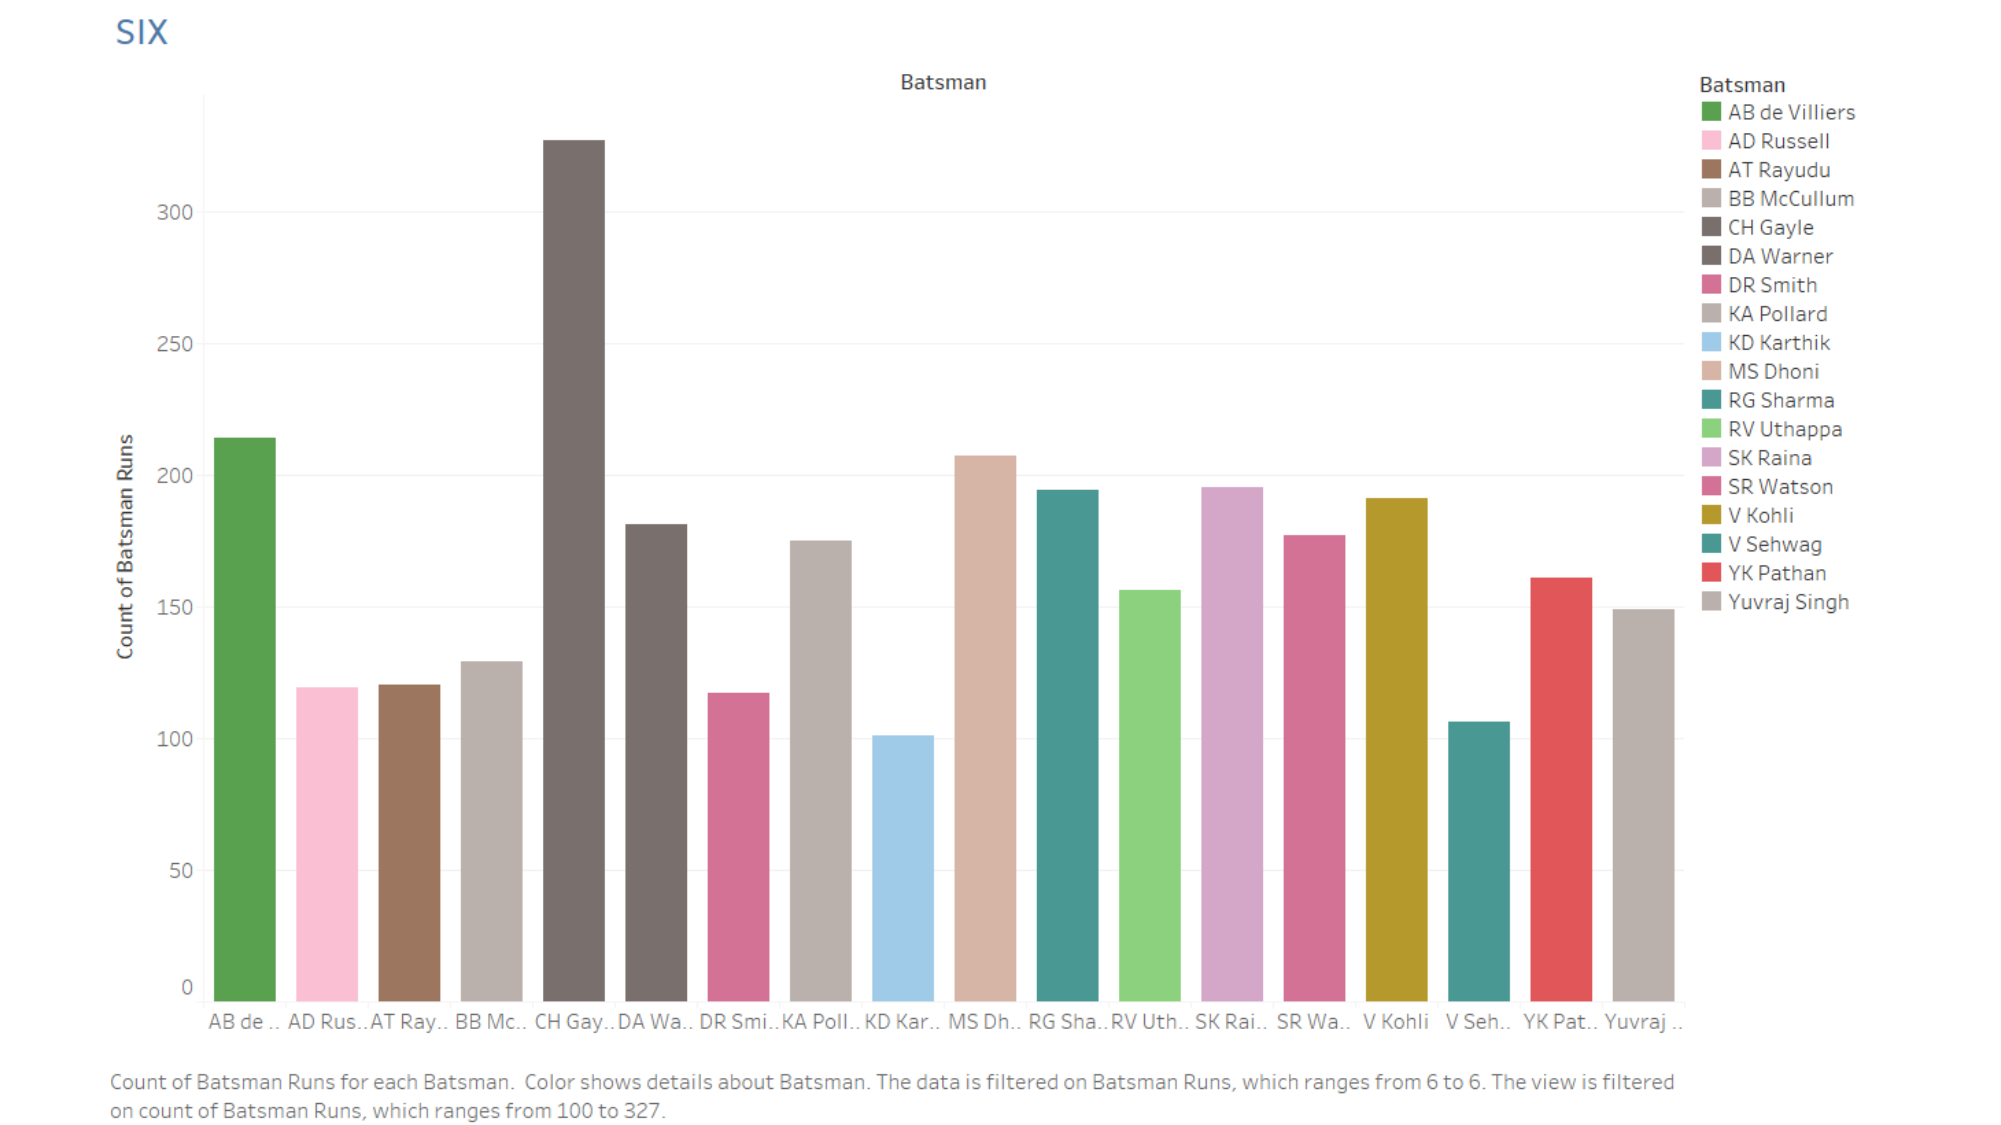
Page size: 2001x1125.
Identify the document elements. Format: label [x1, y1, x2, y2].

picture [110, 0, 1890, 1125]
